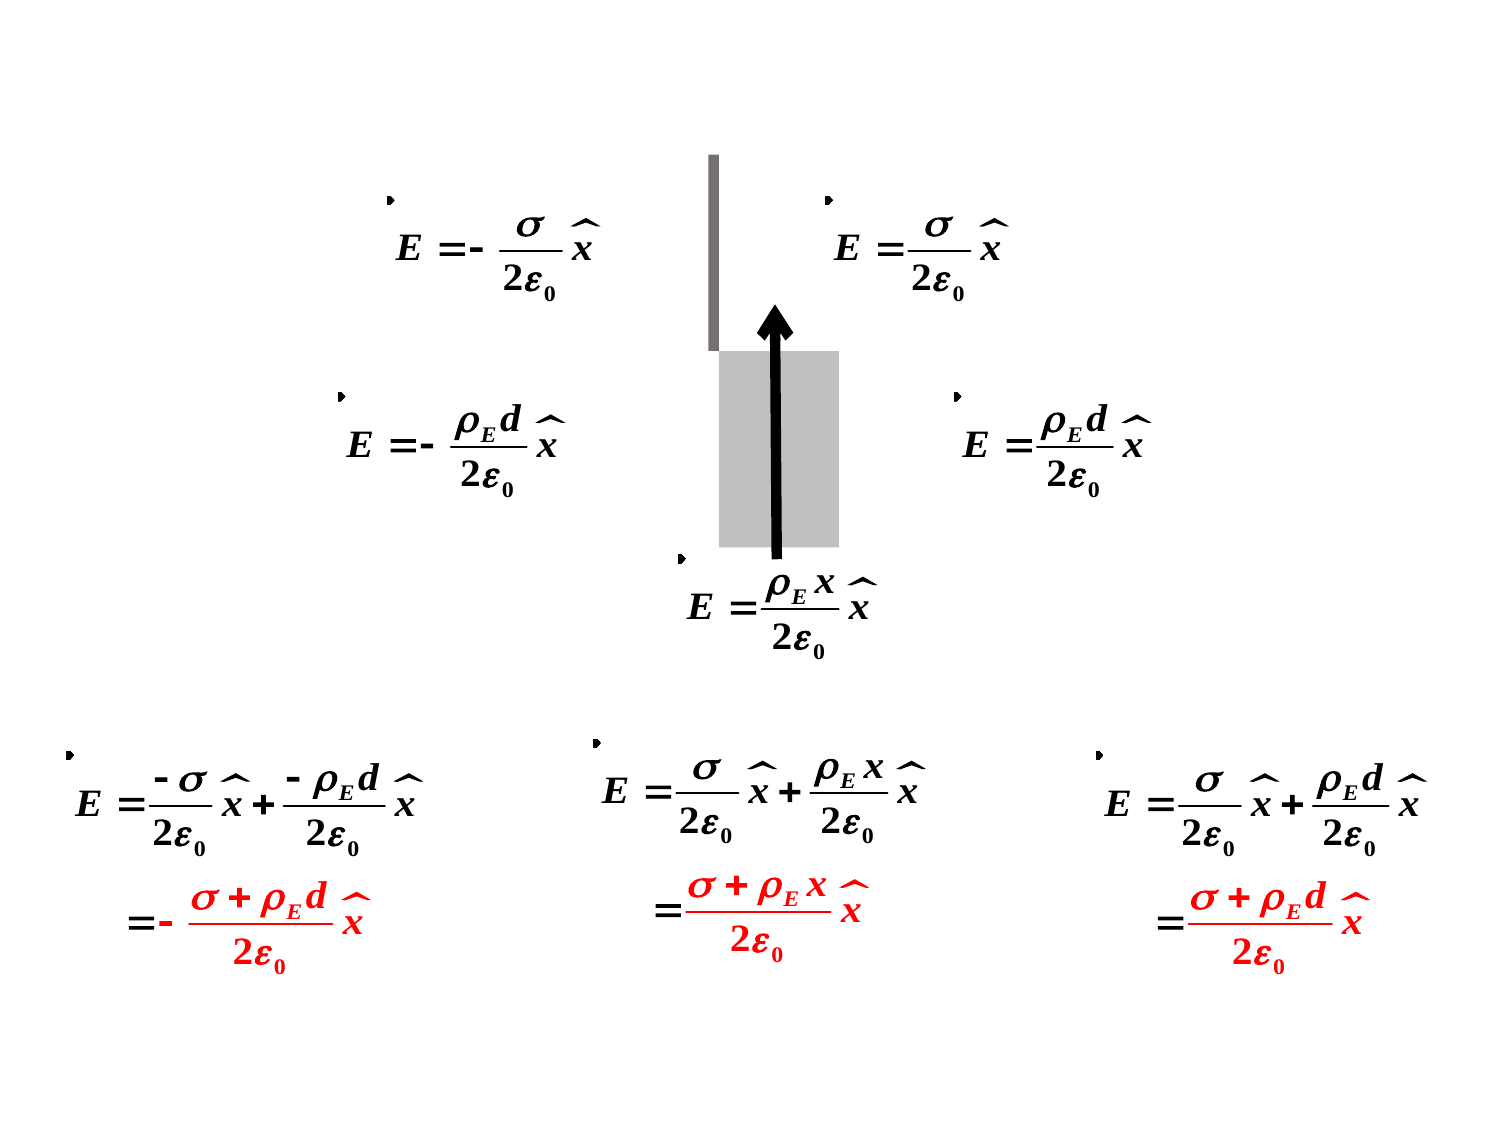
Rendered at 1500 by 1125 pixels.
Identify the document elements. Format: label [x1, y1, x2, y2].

text_box [825, 196, 1009, 310]
text_box [718, 350, 771, 548]
text_box [1096, 751, 1428, 985]
text_box [678, 554, 880, 669]
text_box [593, 739, 926, 973]
text_box [387, 196, 602, 310]
text_box [66, 751, 423, 985]
text_box [781, 350, 840, 548]
text_box [338, 392, 567, 506]
text_box [707, 154, 720, 352]
text_box [954, 392, 1152, 506]
